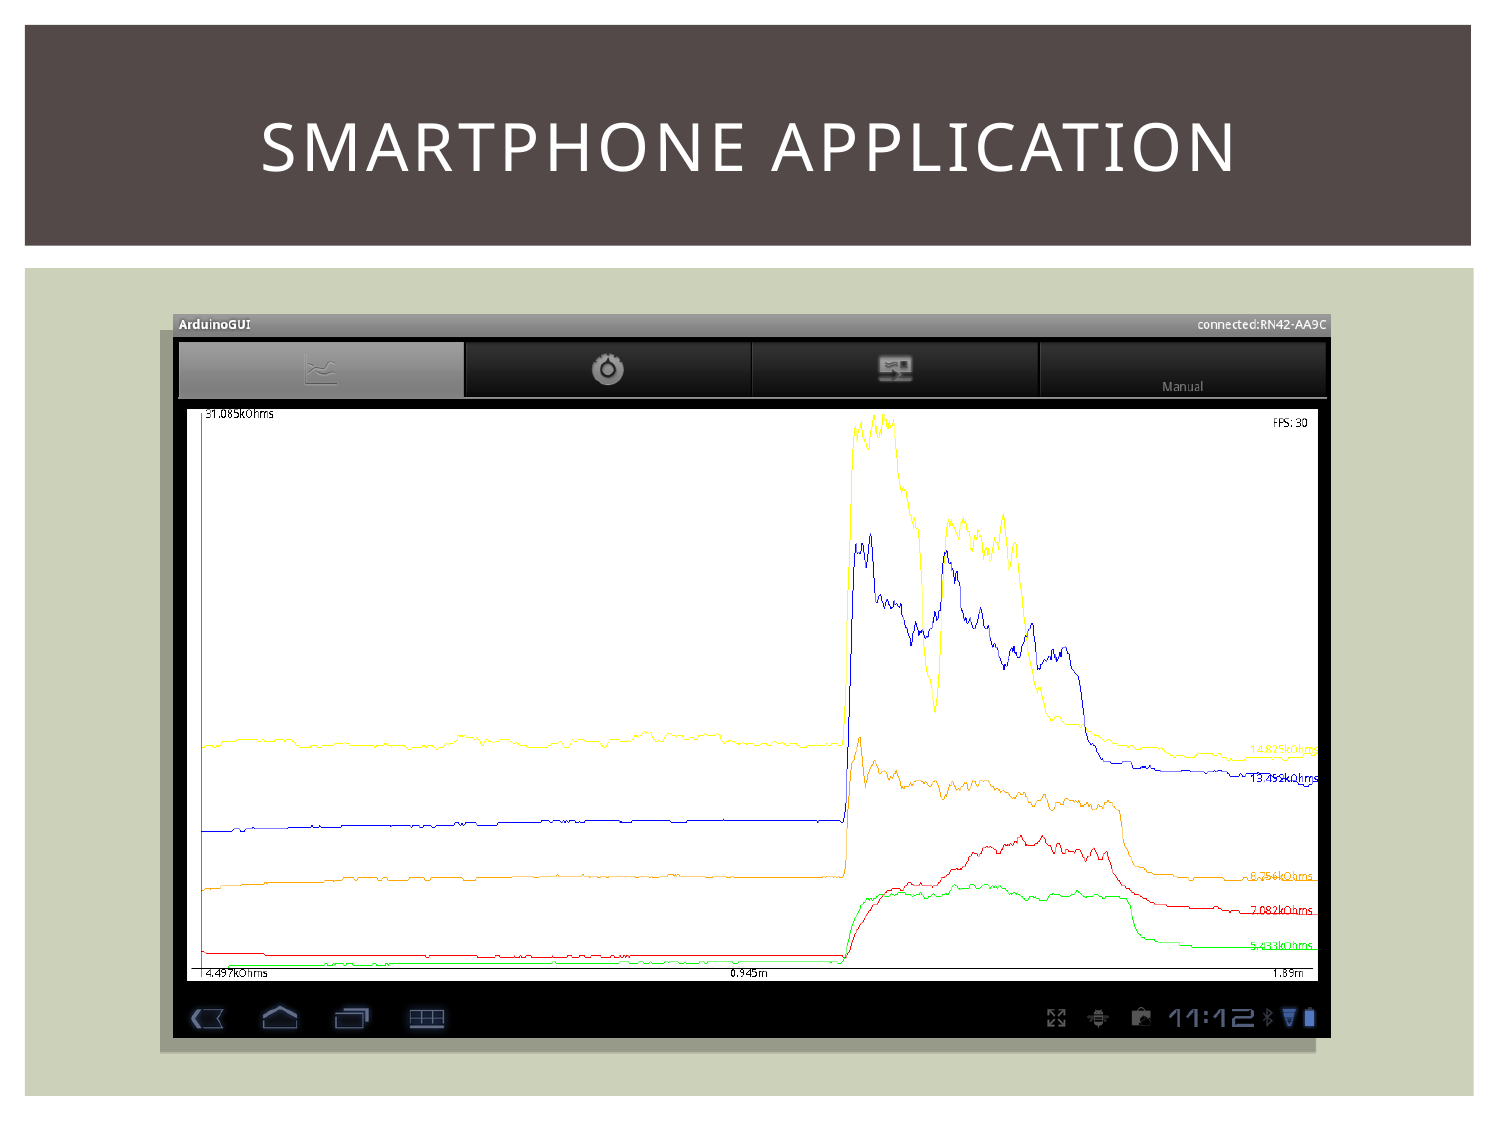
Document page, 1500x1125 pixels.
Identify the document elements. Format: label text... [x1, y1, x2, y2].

title SMARTPHONE APPLICATION [62, 58, 1438, 232]
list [173, 314, 1331, 1038]
